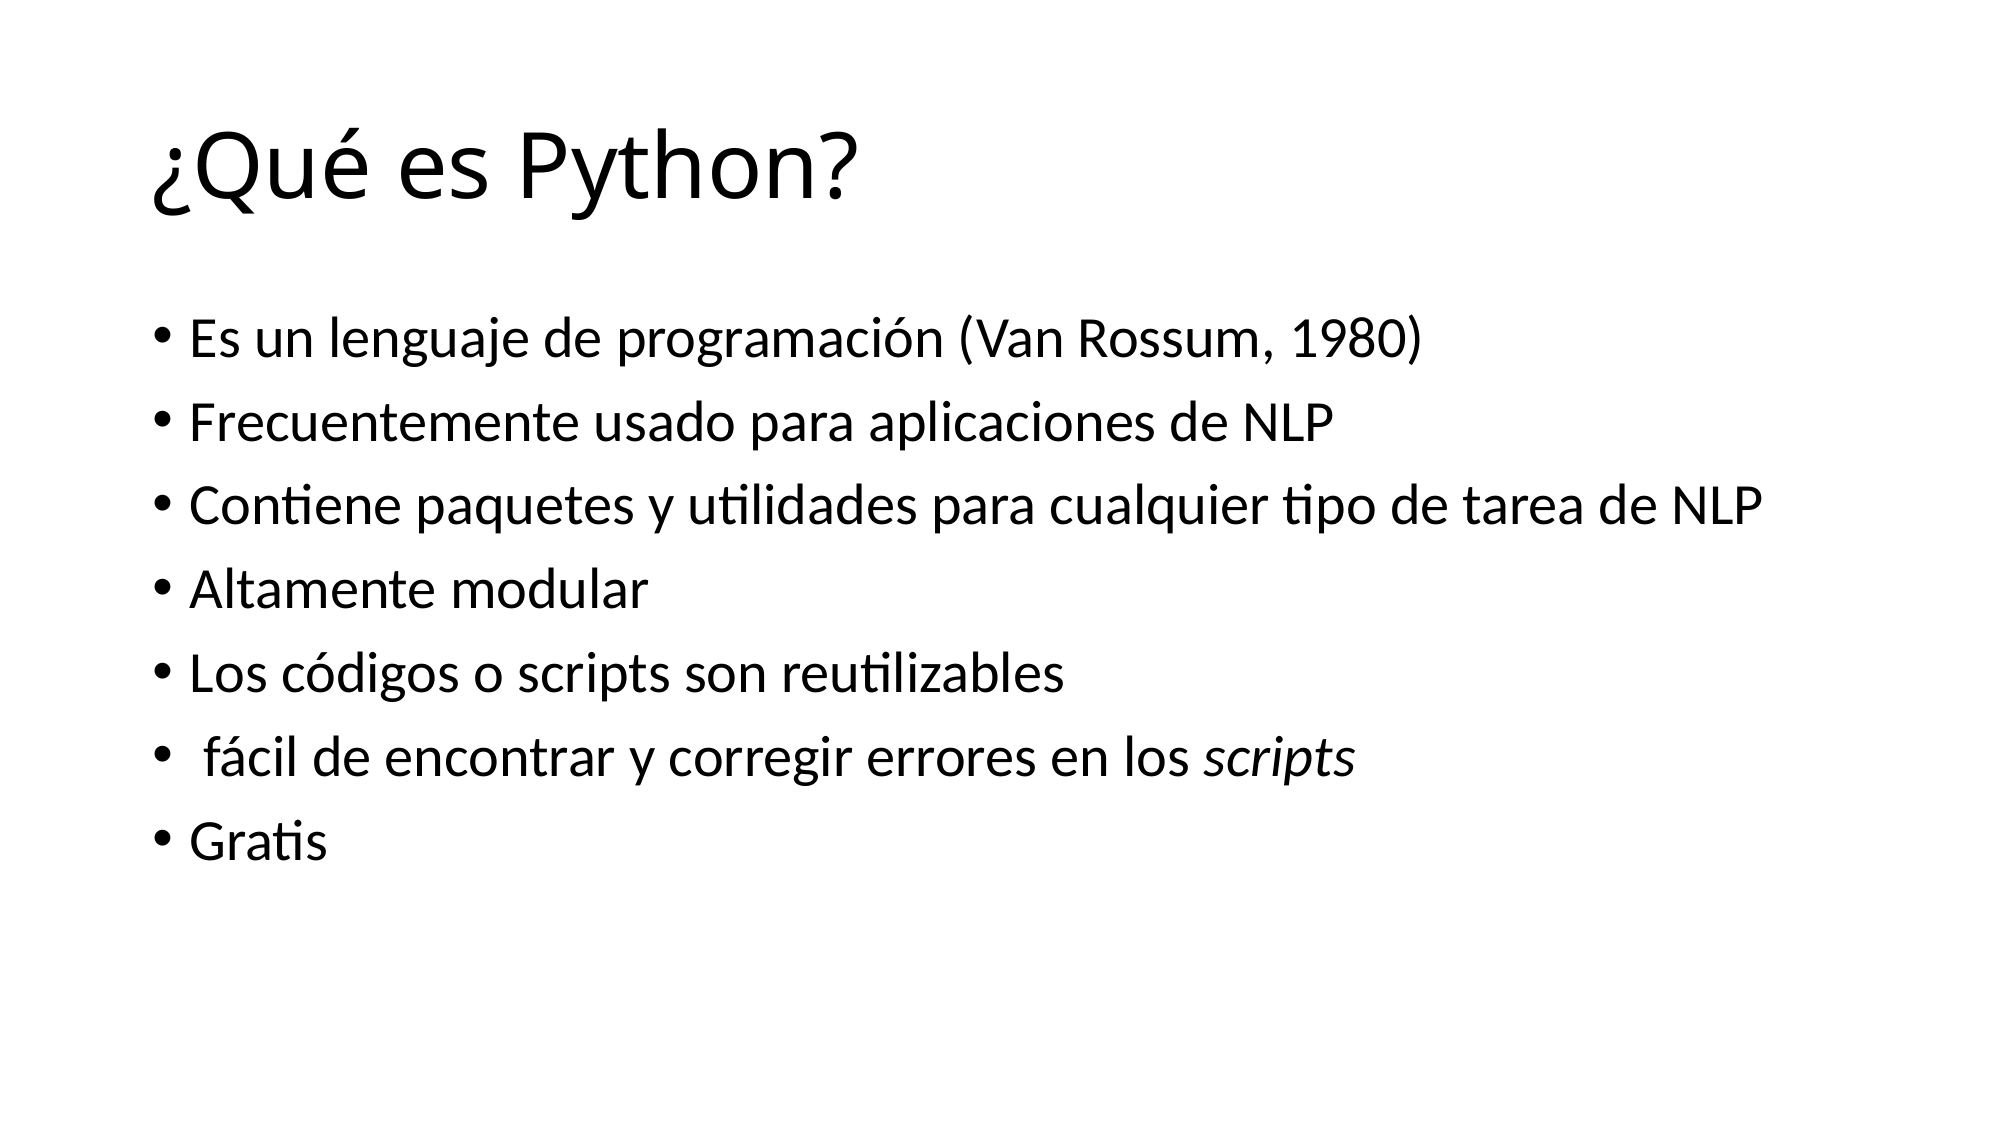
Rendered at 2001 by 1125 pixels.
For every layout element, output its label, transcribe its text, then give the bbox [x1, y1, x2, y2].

title ¿Qué es Python? [137, 59, 1863, 278]
list Es un lenguaje de programación (Van Rossum, 1980) Frecuentemente usado para aplicaciones de NLP Contiene paquetes y utilidades para cualquier tipo de tarea de NLP Altamente modular Los códigos o scripts son reutilizables fácil de encontrar y corregir errores en los scripts Gratis [137, 299, 1863, 1014]
